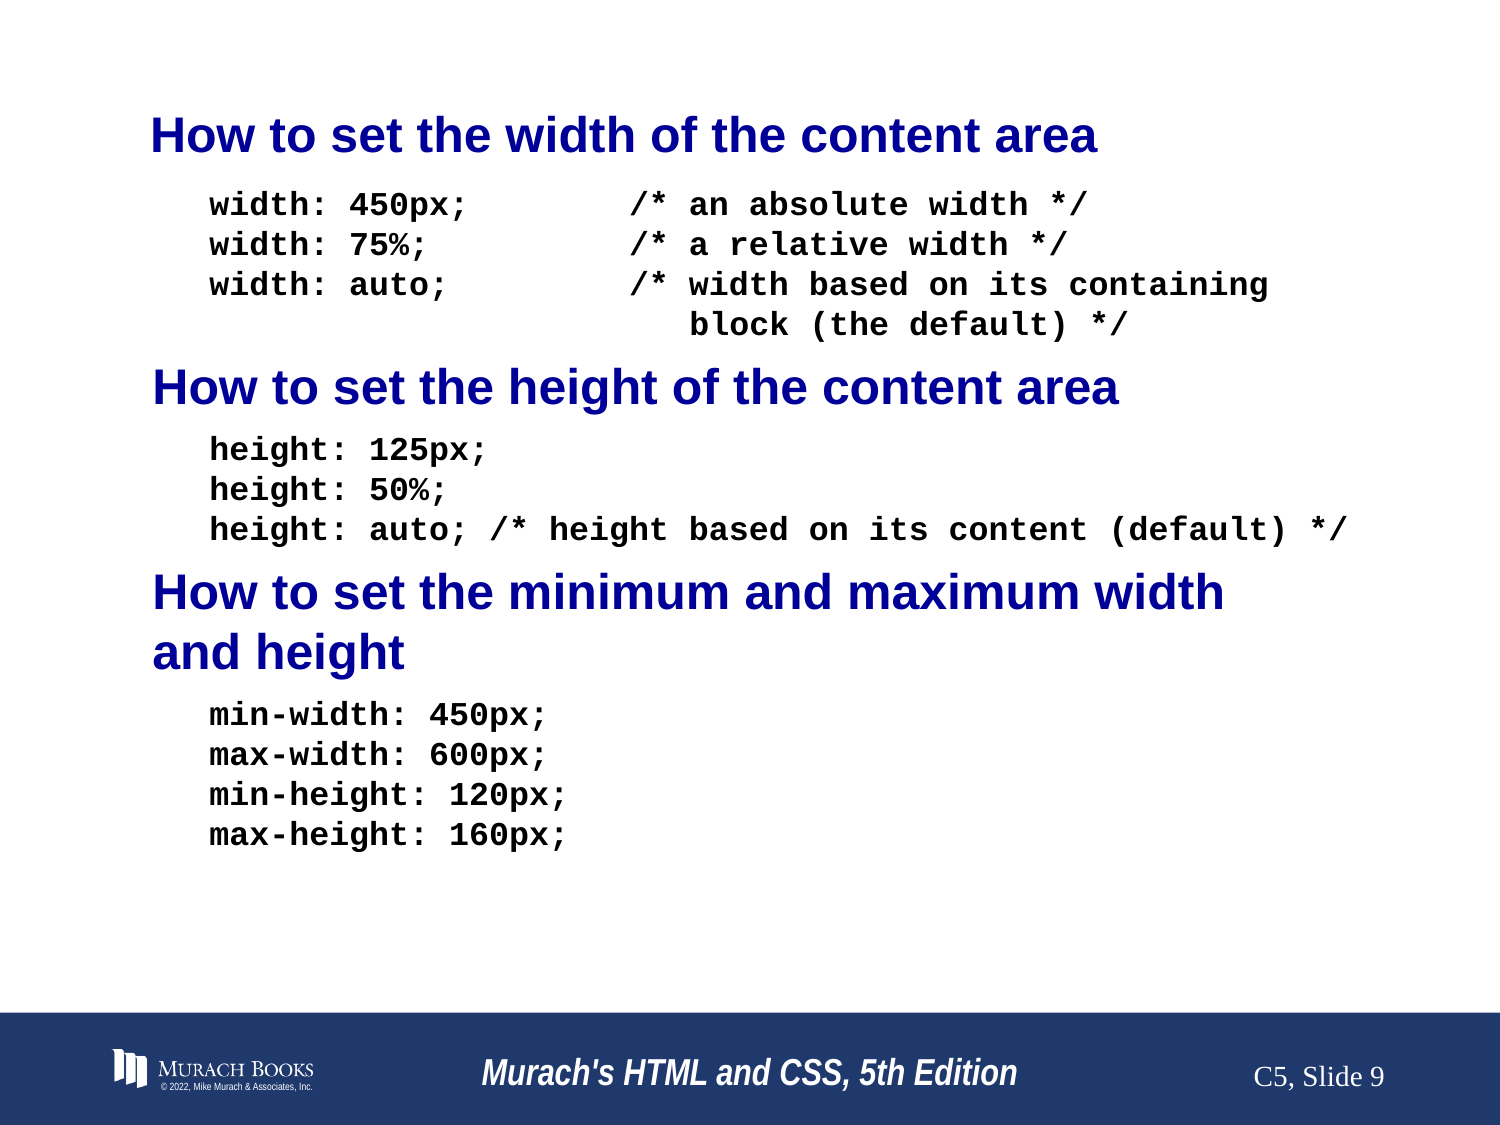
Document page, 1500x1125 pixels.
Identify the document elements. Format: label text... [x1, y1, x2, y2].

list width: 450px; /* an absolute width */ width: 75%; /* a relative width */ width: auto; /* width based on its containing block (the default) */ How to set the height of the content area height: 125px; height: 50%; height: auto; /* height based on its content (default) */ How to set the minimum and maximum width and height min-width: 450px; max-width: 600px; min-height: 120px; max-height: 160px; [137, 174, 1375, 975]
footer © 2022, Mike Murach & Associates, Inc. [12, 1025, 463, 1100]
slide_number C5, Slide ‹#› [1087, 1025, 1400, 1100]
title How to set the width of the content area [150, 38, 1350, 174]
slide_number Murach's HTML and CSS, 5th Edition [463, 1025, 1050, 1100]
